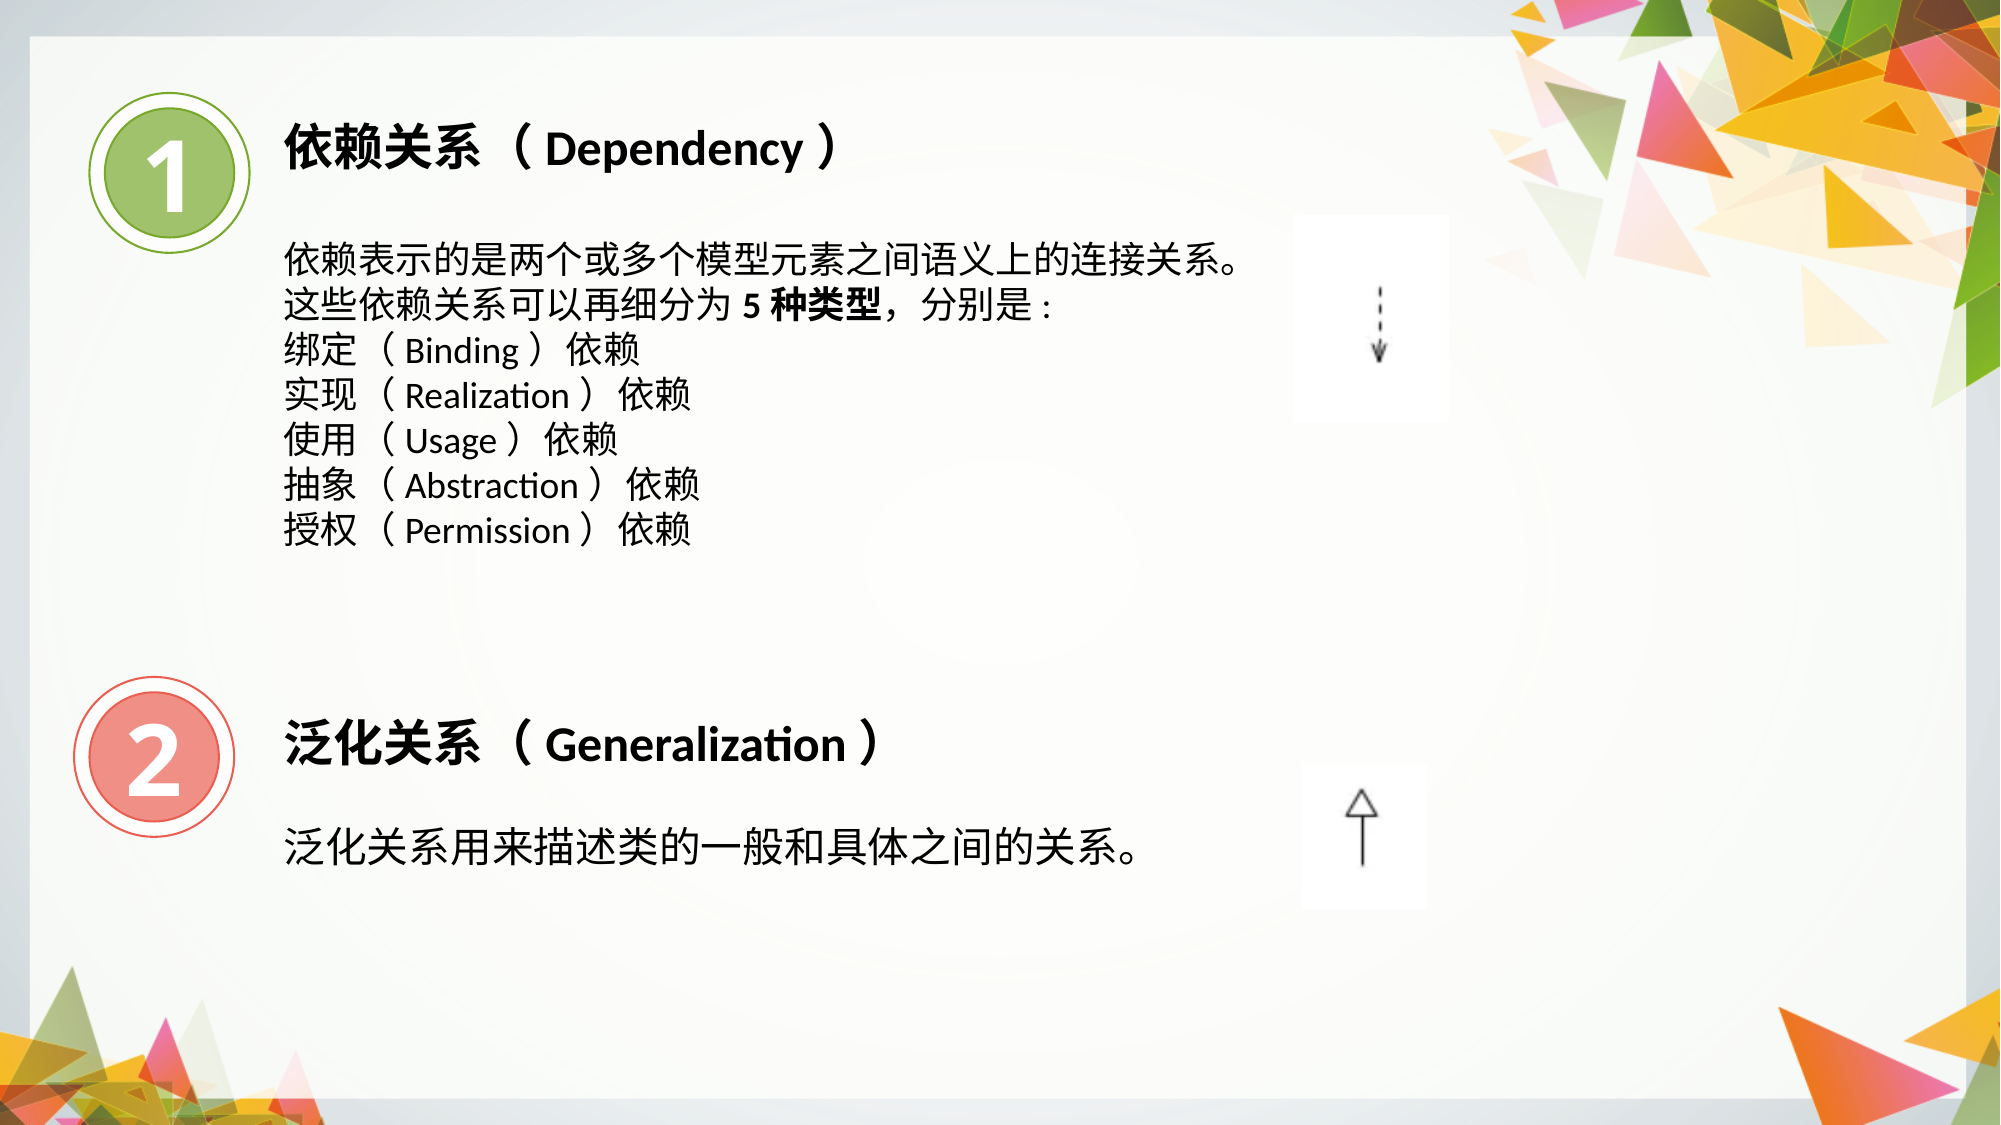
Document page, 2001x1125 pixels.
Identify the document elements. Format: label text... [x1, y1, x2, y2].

text_box 依赖关系（Dependency） 依赖表示的是两个或多个模型元素之间语义上的连接关系。 这些依赖关系可以再细分为5种类型，分别是: 绑定（Binding）依赖 实现（Realization）依赖 使用（Usage）依赖 抽象（Abstraction）依赖 授权（Permission）依赖 [268, 108, 1315, 559]
picture [0, 0, 2000, 1125]
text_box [89, 92, 250, 253]
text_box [74, 676, 235, 837]
text_box 泛化关系（Generalization） 泛化关系用来描述类的一般和具体之间的关系。 [268, 703, 1269, 879]
